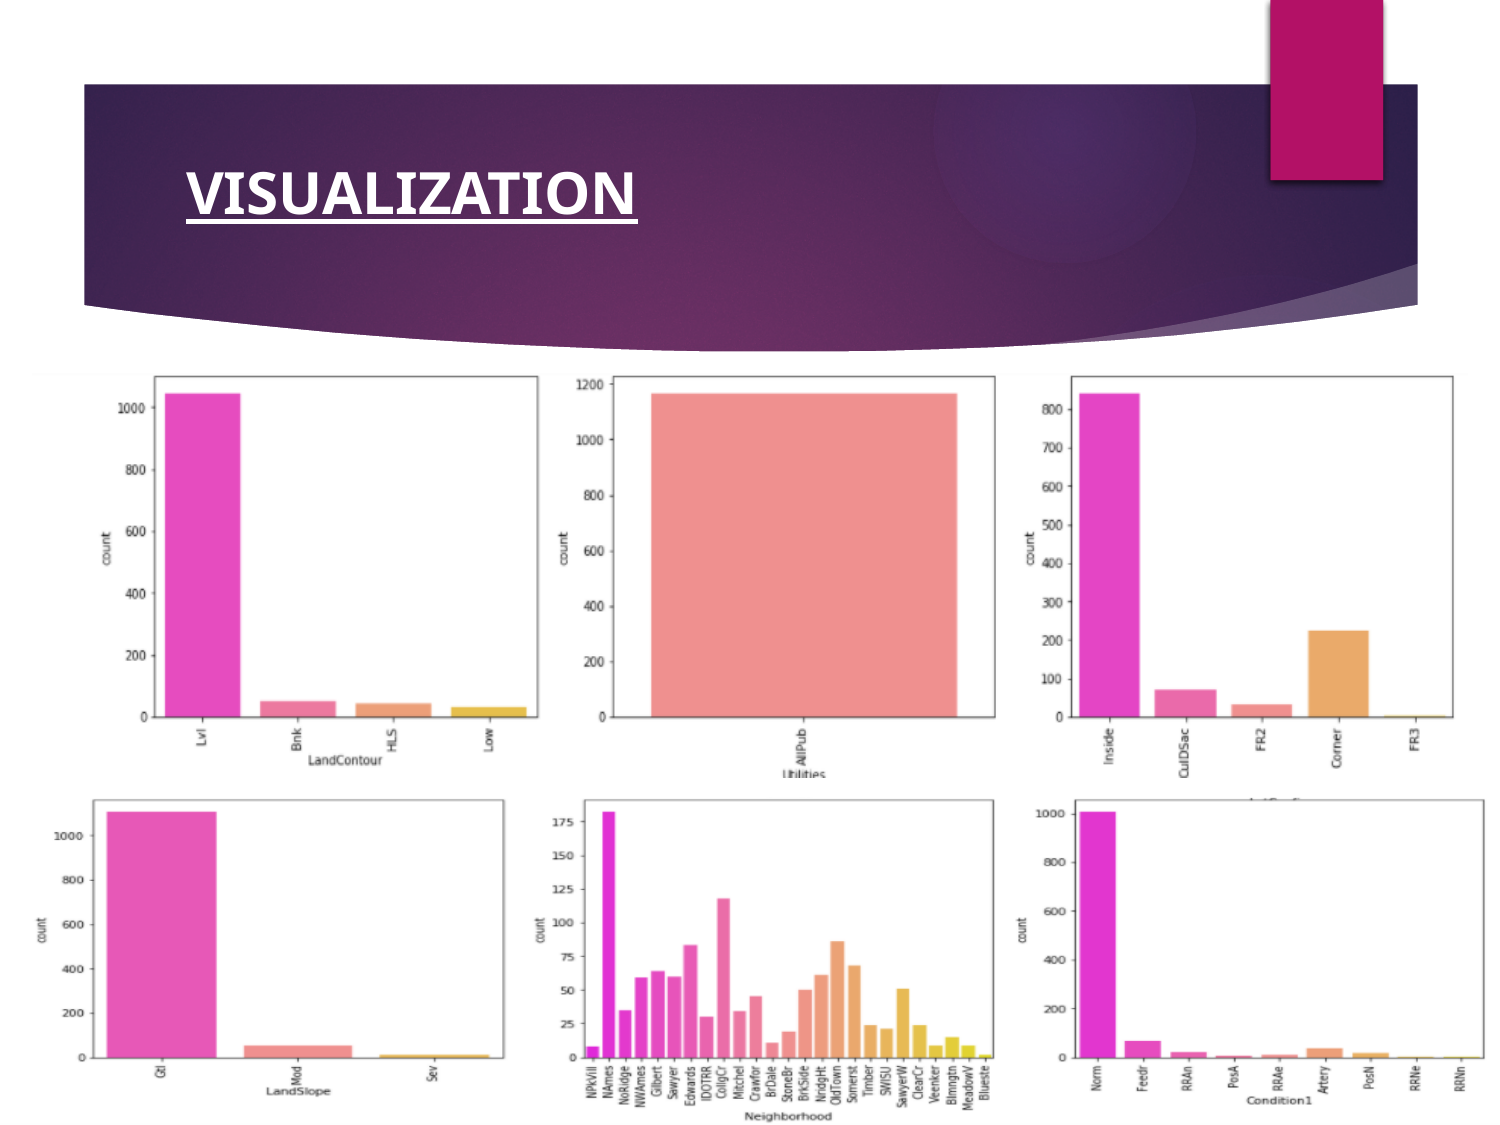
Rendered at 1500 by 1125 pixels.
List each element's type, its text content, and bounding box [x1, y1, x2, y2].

picture [32, 373, 1468, 778]
text_box VISUALIZATION [171, 149, 750, 234]
picture [0, 797, 1500, 1125]
